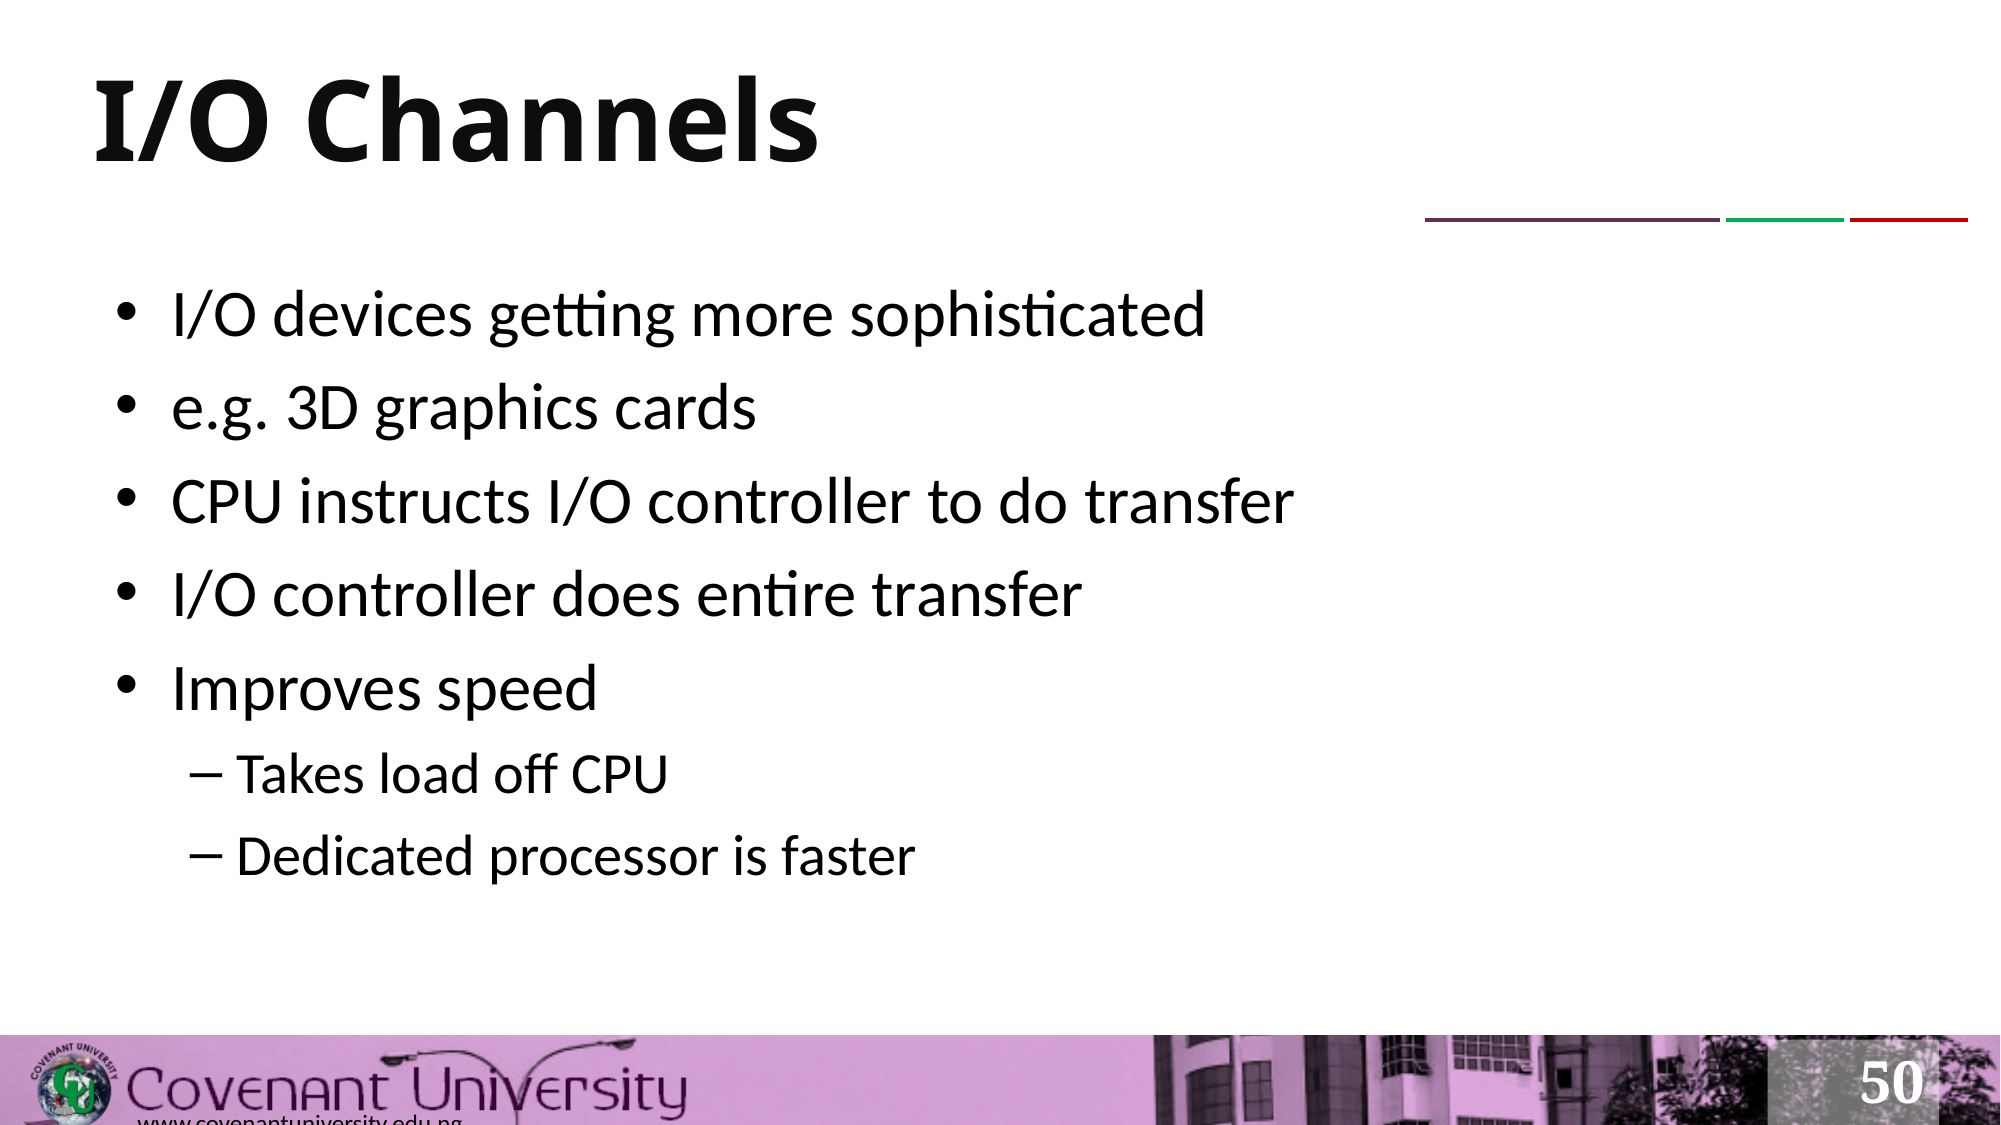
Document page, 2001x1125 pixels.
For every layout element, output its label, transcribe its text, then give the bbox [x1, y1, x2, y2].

title I/O Channels [74, 20, 2000, 213]
picture [23, 1036, 1071, 1125]
list I/O devices getting more sophisticated e.g. 3D graphics cards CPU instructs I/O controller to do transfer I/O controller does entire transfer Improves speed Takes load off CPU Dedicated processor is faster [99, 262, 1900, 1005]
